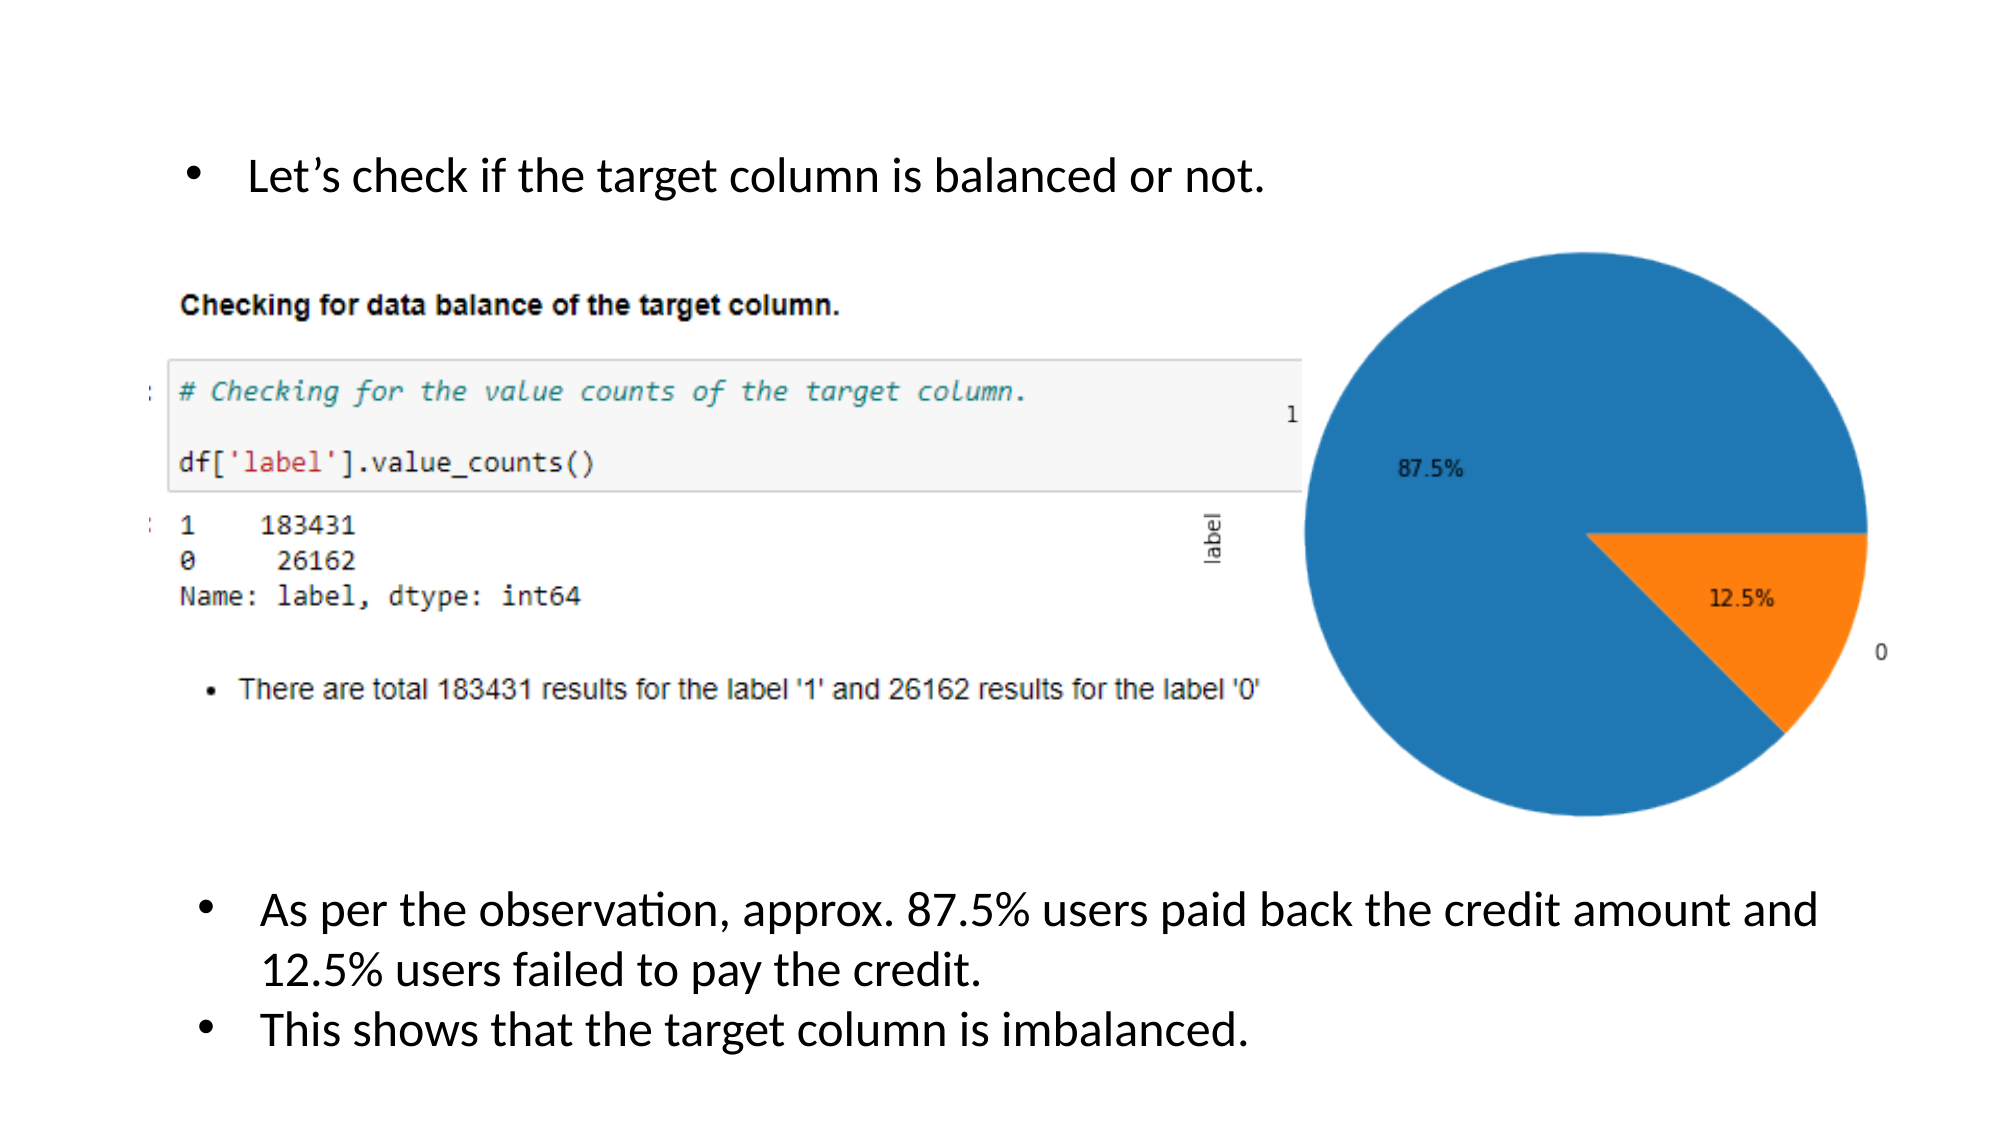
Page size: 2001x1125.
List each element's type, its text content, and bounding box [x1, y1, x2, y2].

picture [149, 168, 1953, 903]
text_box As per the observation, approx. 87.5% users paid back the credit amount and 12.5% users failed to pay the credit. This shows that the target column is imbalanced. [182, 869, 1867, 1065]
text_box Let’s check if the target column is balanced or not. [170, 135, 1855, 211]
